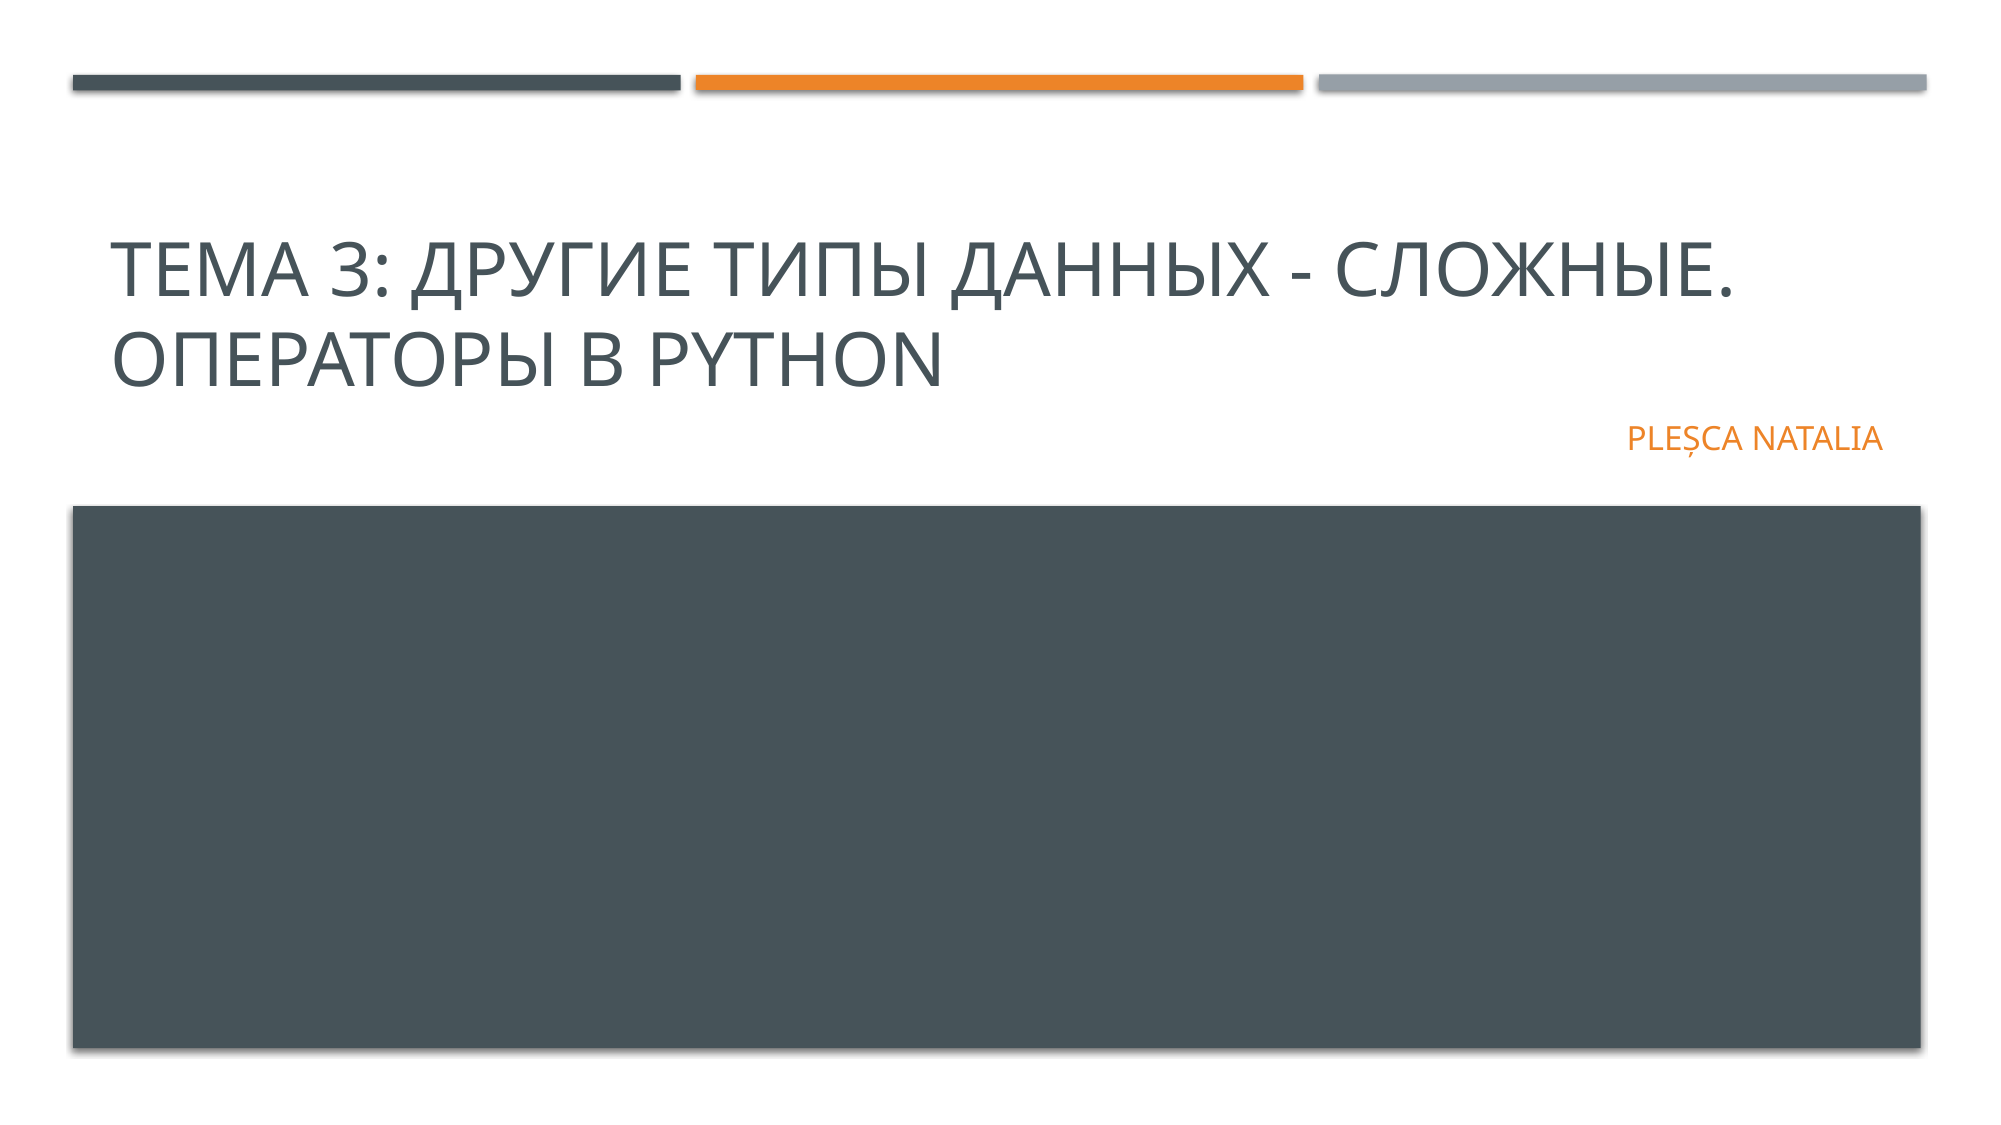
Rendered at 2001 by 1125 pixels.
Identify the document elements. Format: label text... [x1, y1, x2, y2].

subtitle Pleșca Natalia [95, 409, 1899, 507]
title Тема 3: другие типы данных - сложные. операторы в python [95, 167, 1899, 409]
